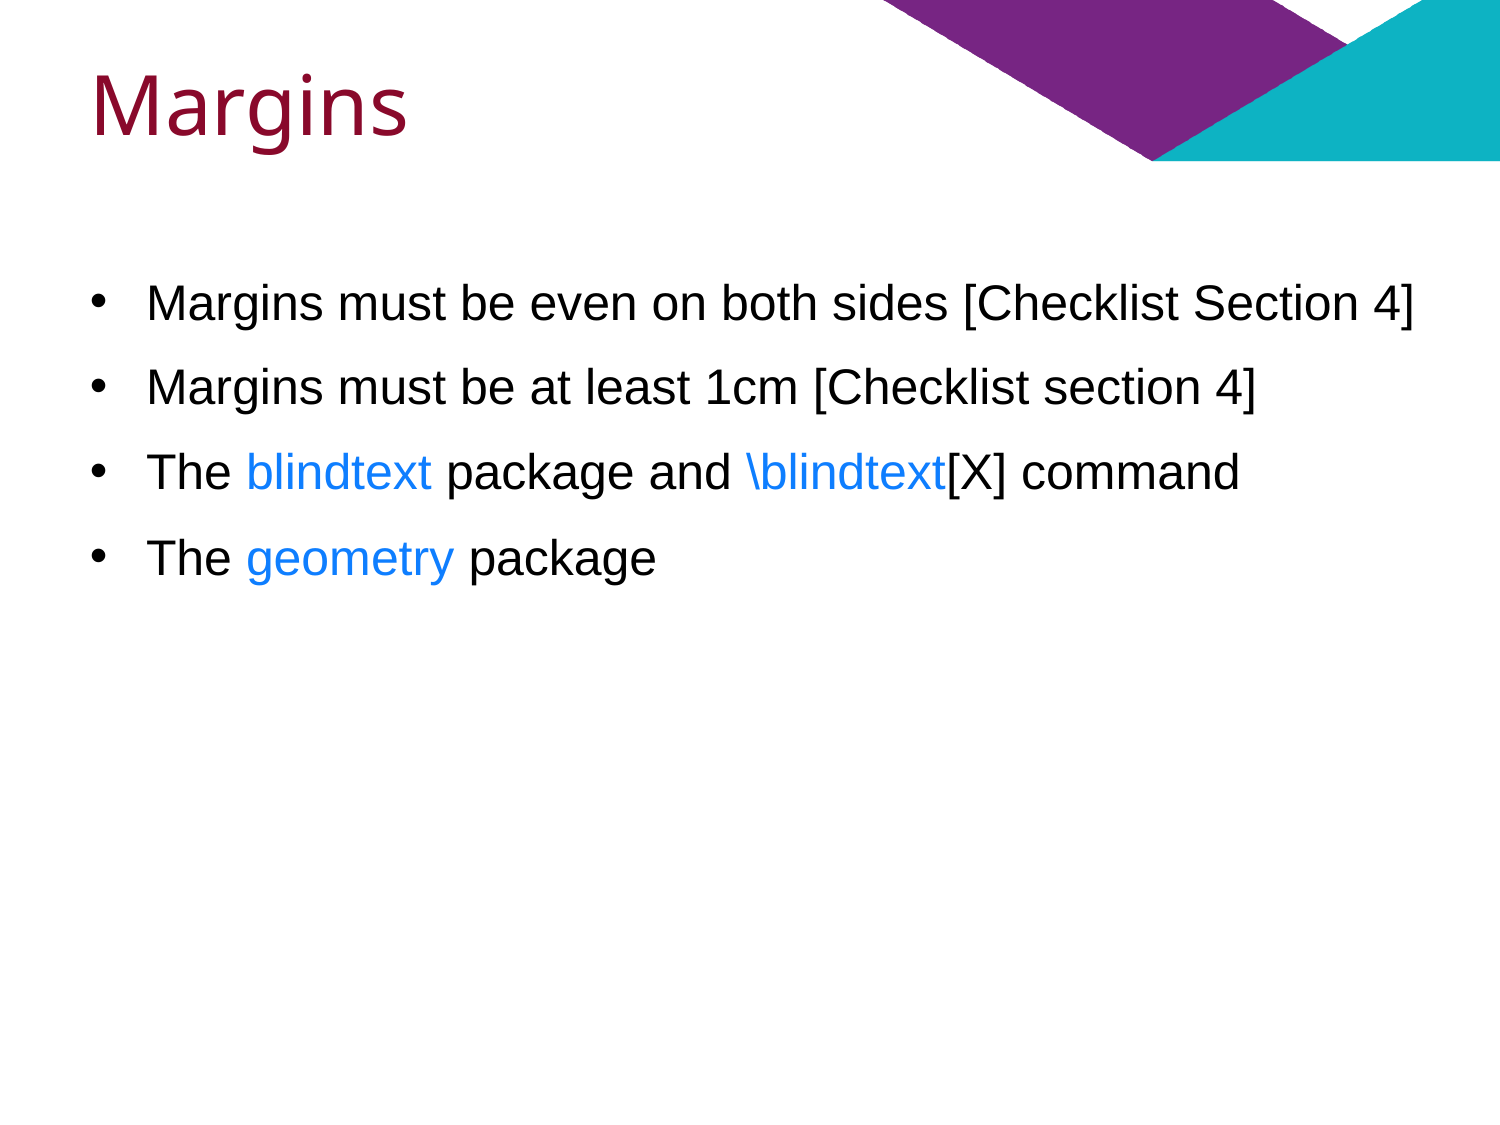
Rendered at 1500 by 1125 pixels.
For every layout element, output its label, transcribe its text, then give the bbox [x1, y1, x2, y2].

list Margins must be even on both sides [Checklist Section 4] Margins must be at least 1cm [Checklist section 4] The blindtext package and \blindtext[X] command The geometry package [75, 262, 1459, 994]
title Margins [75, 45, 1425, 233]
picture [0, 0, 1500, 163]
